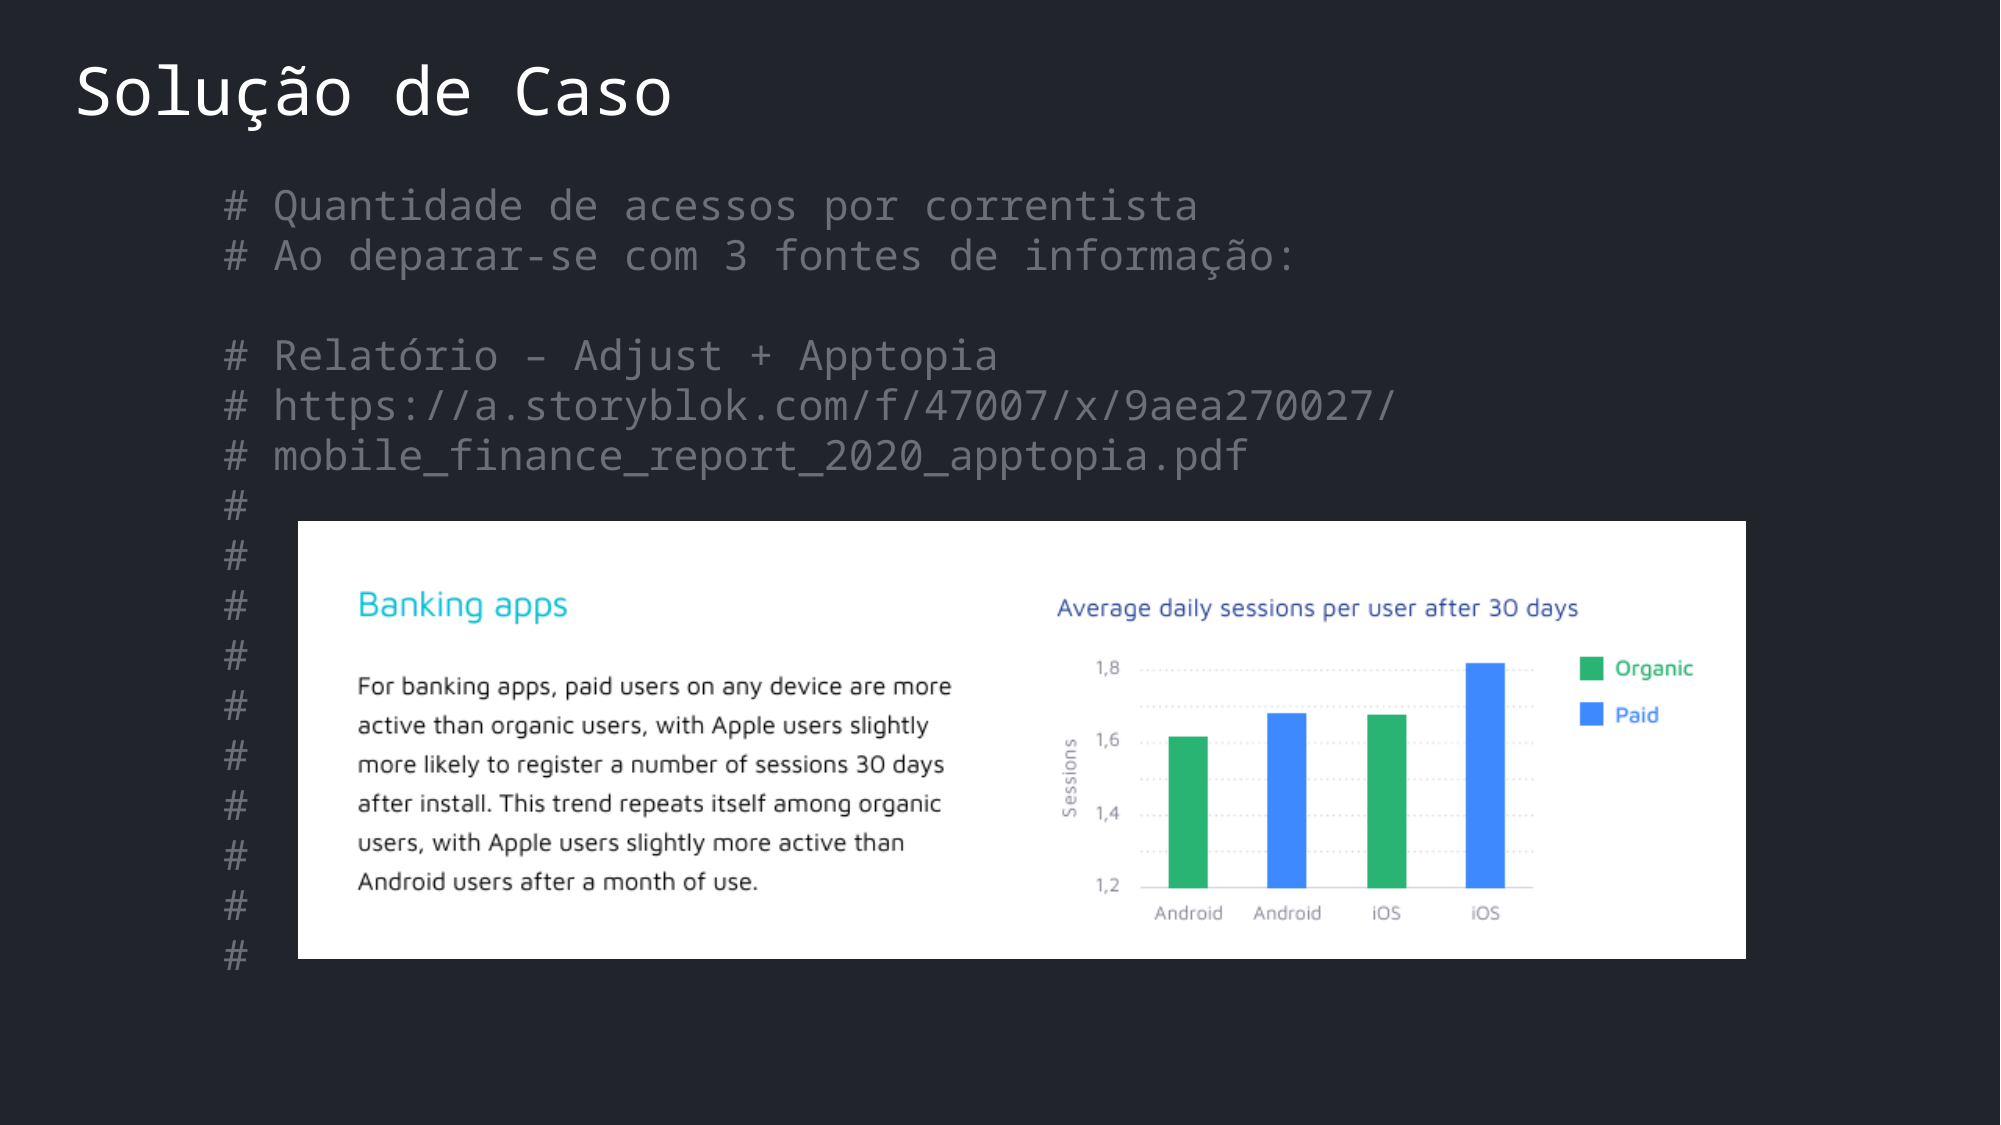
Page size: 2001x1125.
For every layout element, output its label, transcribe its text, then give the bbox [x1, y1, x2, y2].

text_box Solução de Caso # Quantidade de acessos por correntista # Ao deparar-se com 3 fontes de informação: # Relatório – Adjust + Apptopia # https://a.storyblok.com/f/47007/x/9aea270027/ # mobile_finance_report_2020_apptopia.pdf # # # # # # # # # # [58, 41, 1942, 987]
picture [298, 521, 1746, 959]
